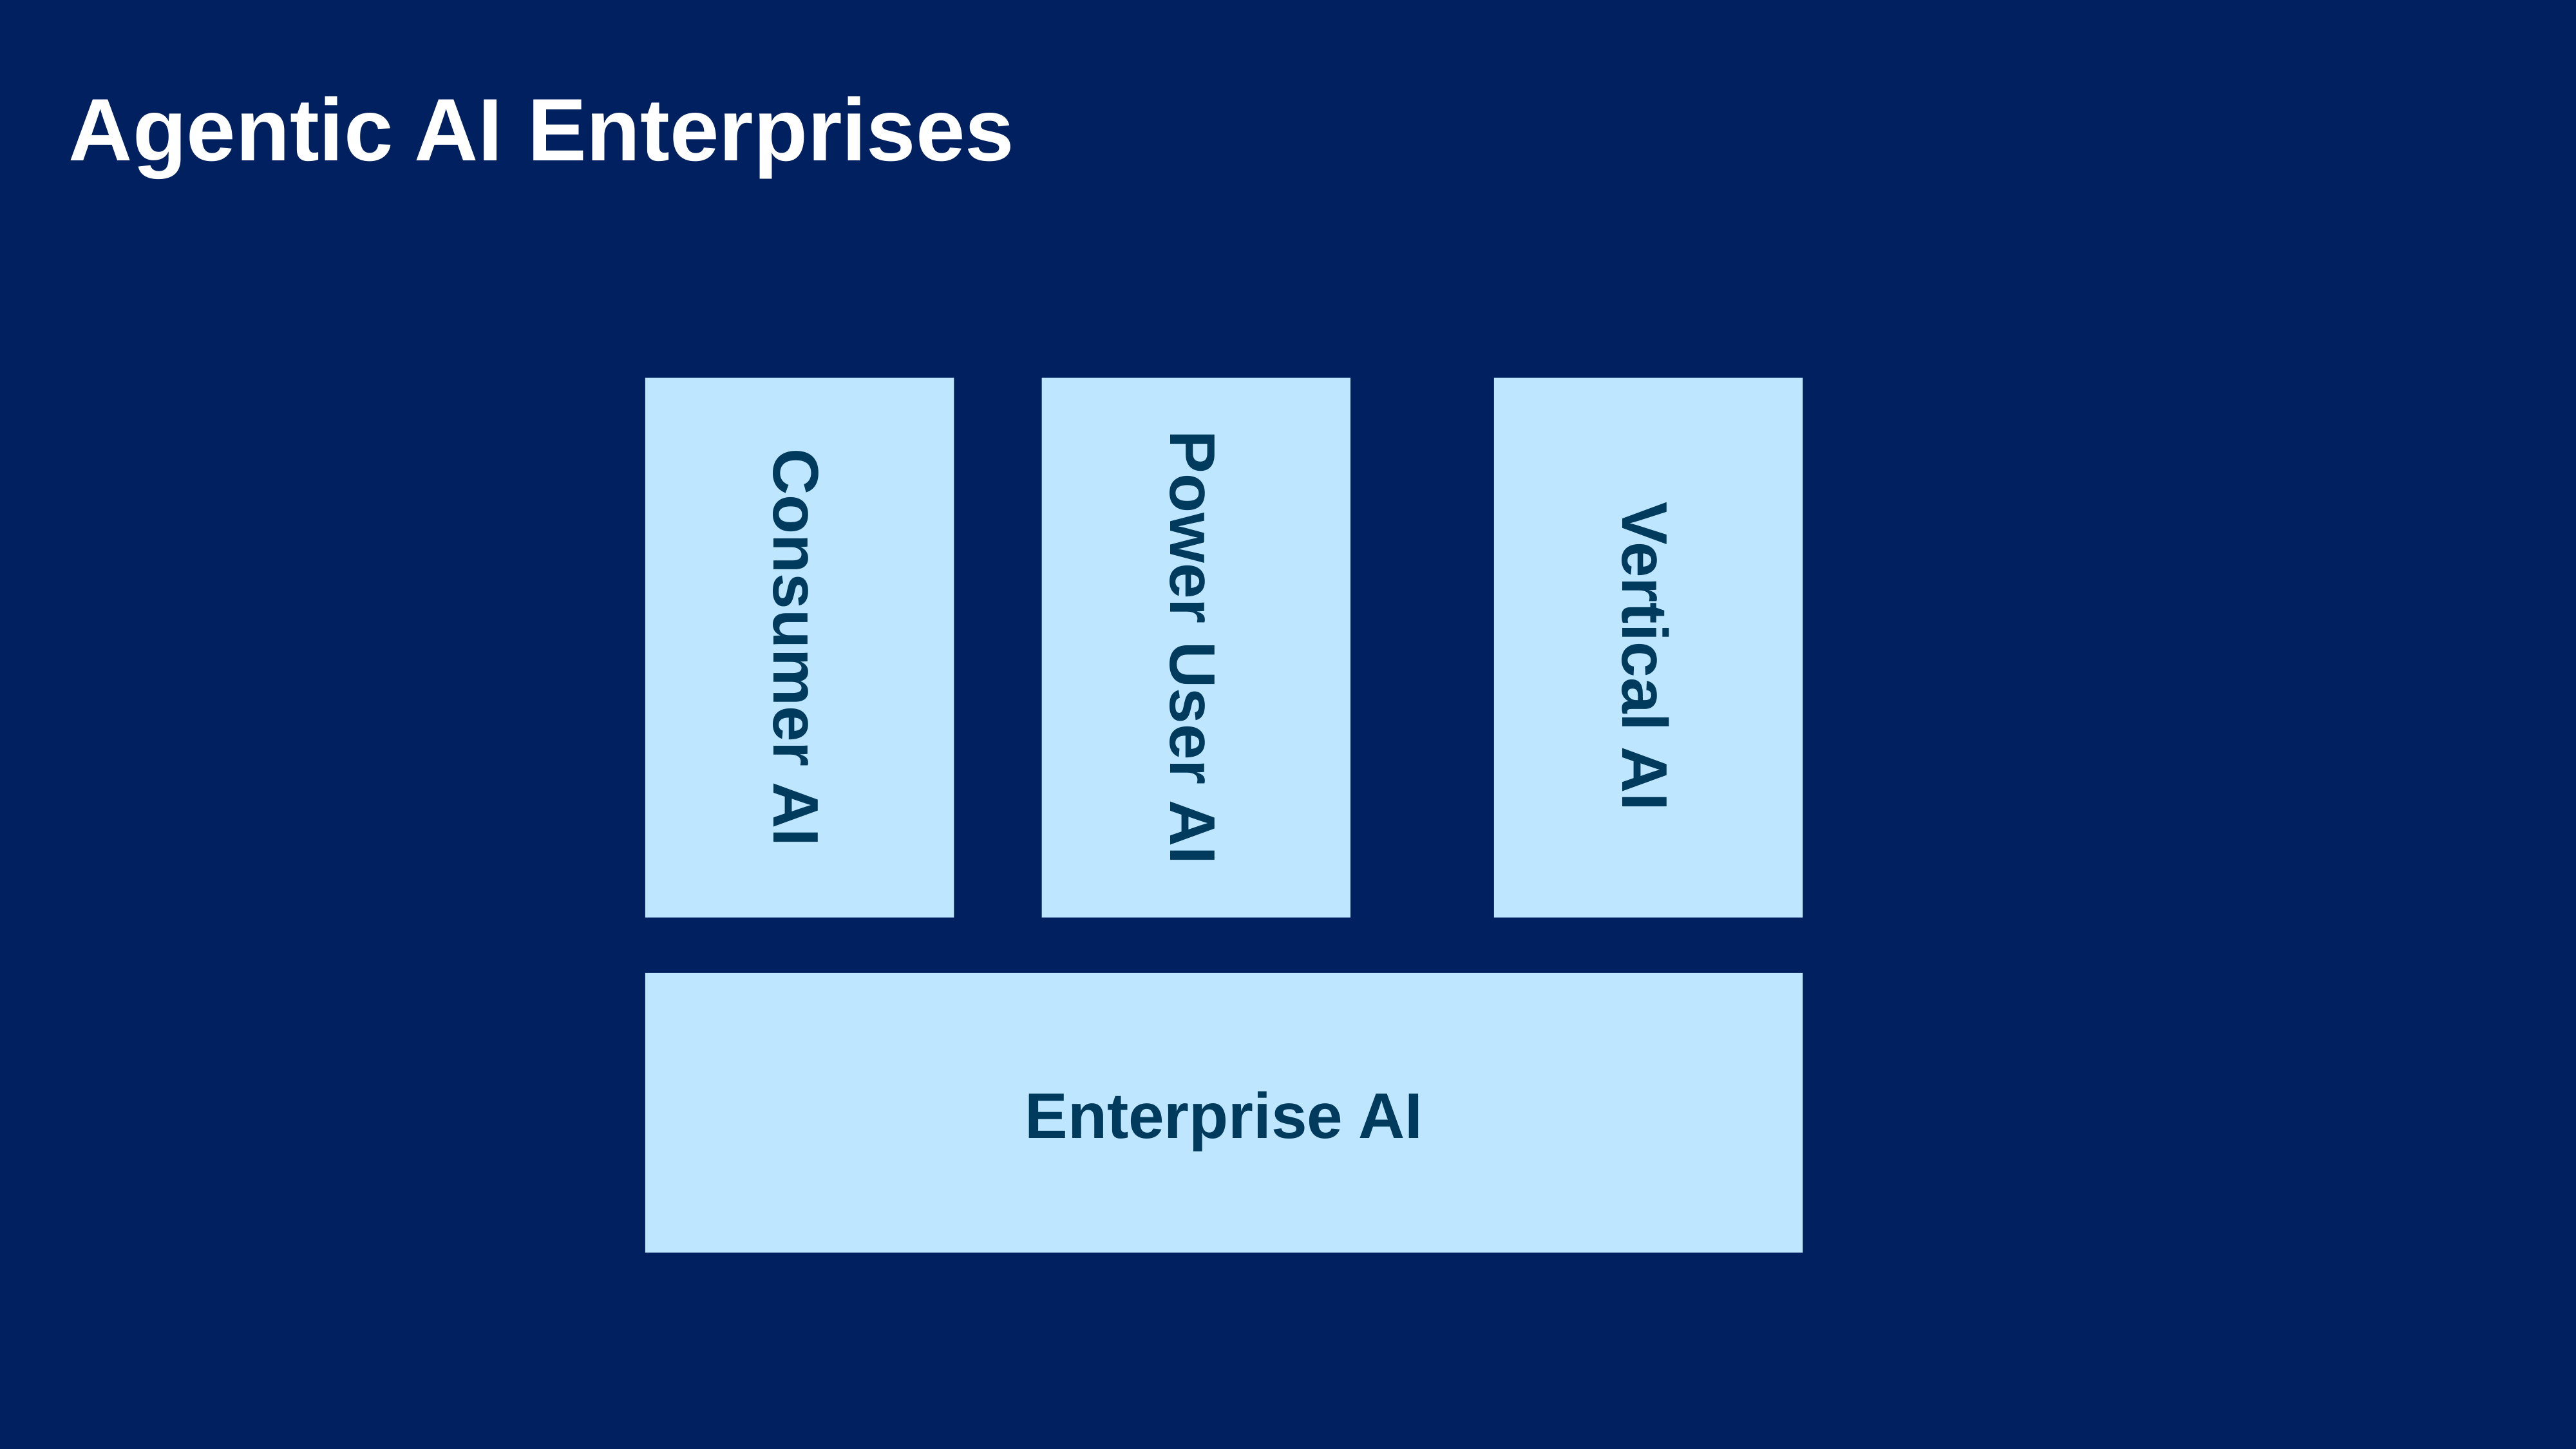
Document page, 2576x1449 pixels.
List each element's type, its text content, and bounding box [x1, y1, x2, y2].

text_box Agentic AI Enterprises [59, 67, 2389, 167]
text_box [645, 377, 1803, 1253]
